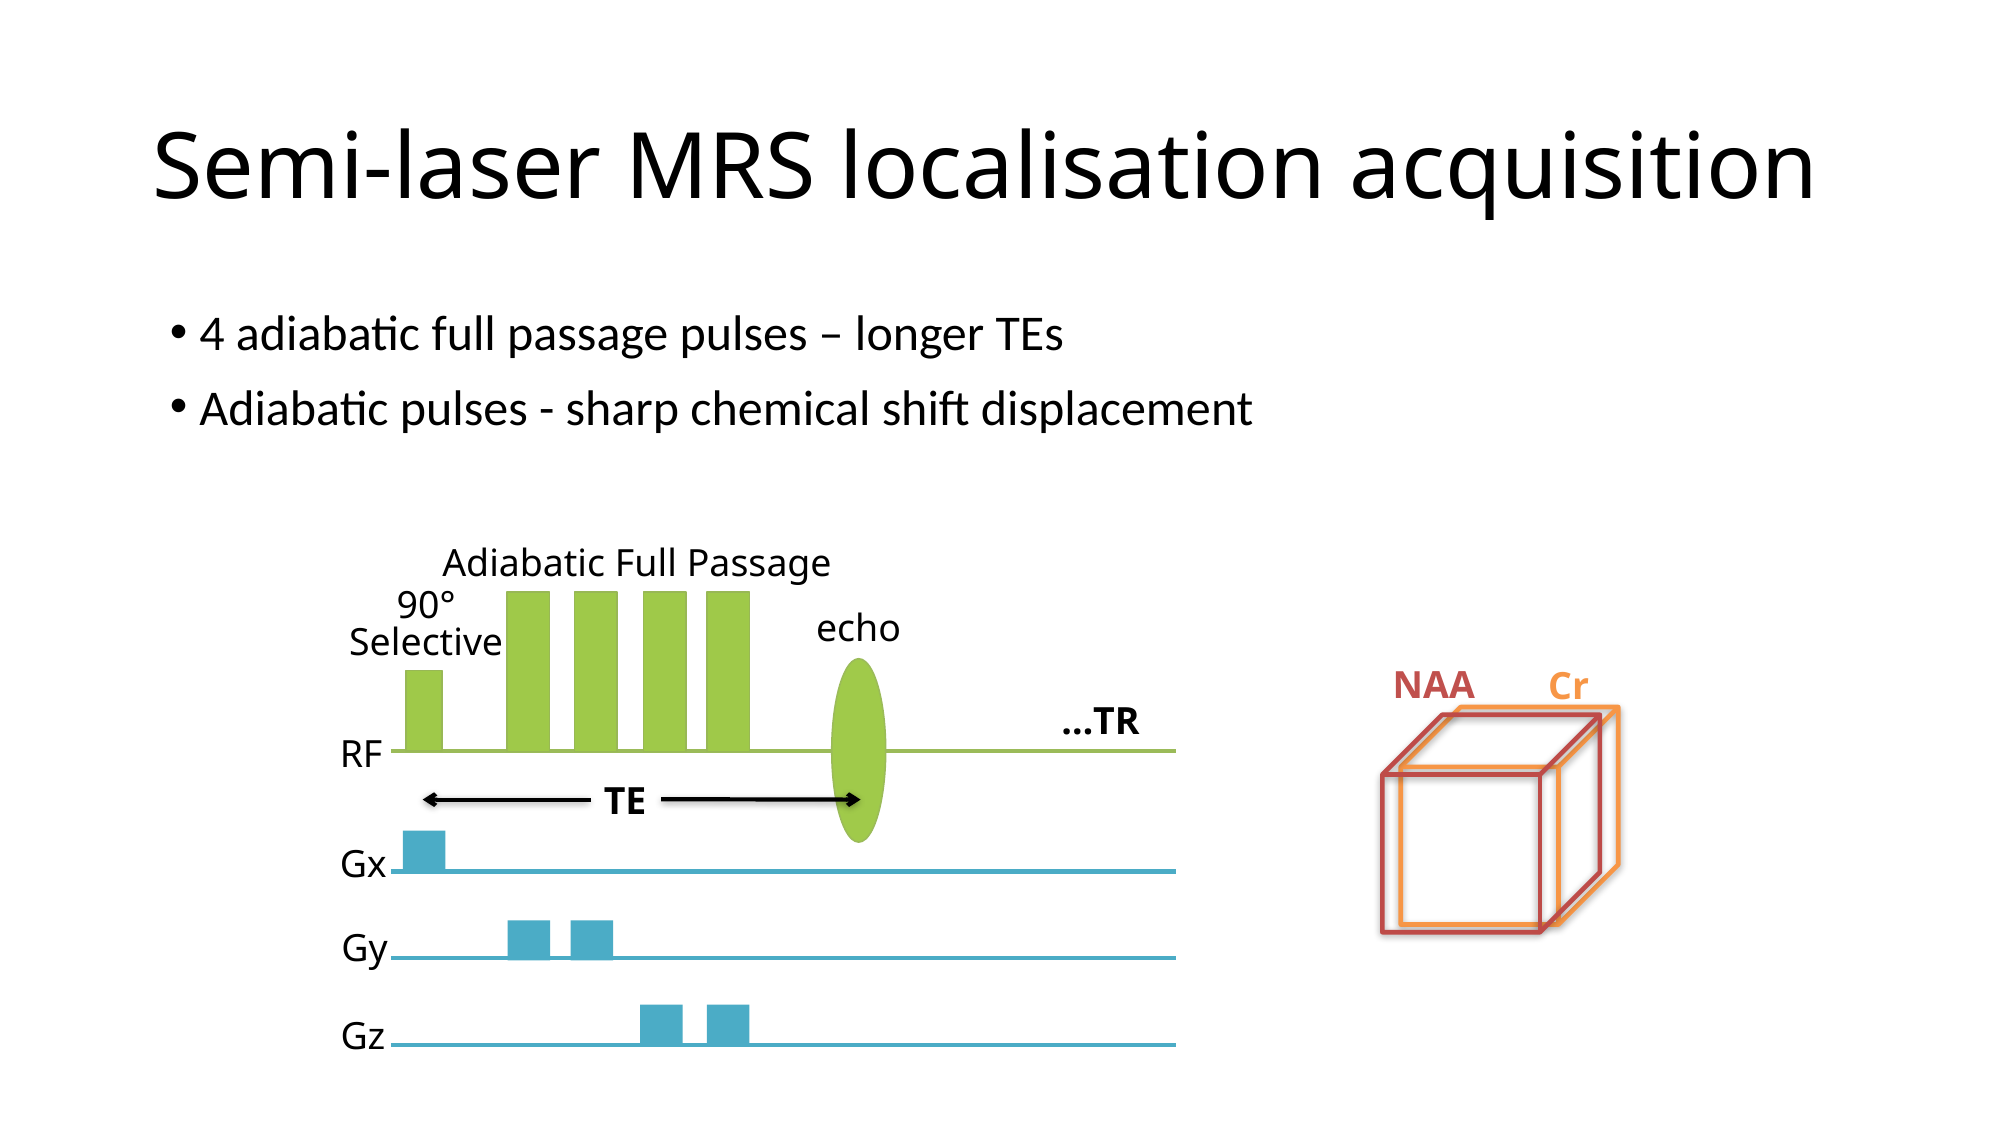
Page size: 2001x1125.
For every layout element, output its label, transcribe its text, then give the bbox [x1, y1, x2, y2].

list 4 adiabatic full passage pulses – longer TEs Adiabatic pulses - sharp chemical shift displacement [137, 299, 1863, 1014]
text_box [507, 920, 551, 958]
text_box [1382, 714, 1600, 933]
text_box Cr [1533, 654, 1604, 715]
text_box [706, 591, 750, 750]
text_box Gx [325, 832, 402, 893]
text_box …TR [1046, 689, 1155, 750]
text_box [507, 591, 550, 750]
text_box Gy [326, 916, 403, 977]
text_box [422, 769, 861, 830]
text_box RF [325, 723, 398, 783]
text_box [405, 671, 443, 750]
text_box 90° Selective [334, 580, 507, 671]
text_box [574, 591, 618, 750]
text_box [570, 920, 614, 958]
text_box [802, 596, 915, 843]
text_box NAA [1377, 654, 1490, 714]
text_box [402, 830, 446, 871]
text_box [643, 591, 687, 750]
text_box [706, 1004, 750, 1044]
text_box Gz [325, 1004, 401, 1065]
title Semi-laser MRS localisation acquisition [137, 59, 1863, 278]
text_box [640, 1004, 683, 1044]
text_box Adiabatic Full Passage [427, 531, 847, 592]
